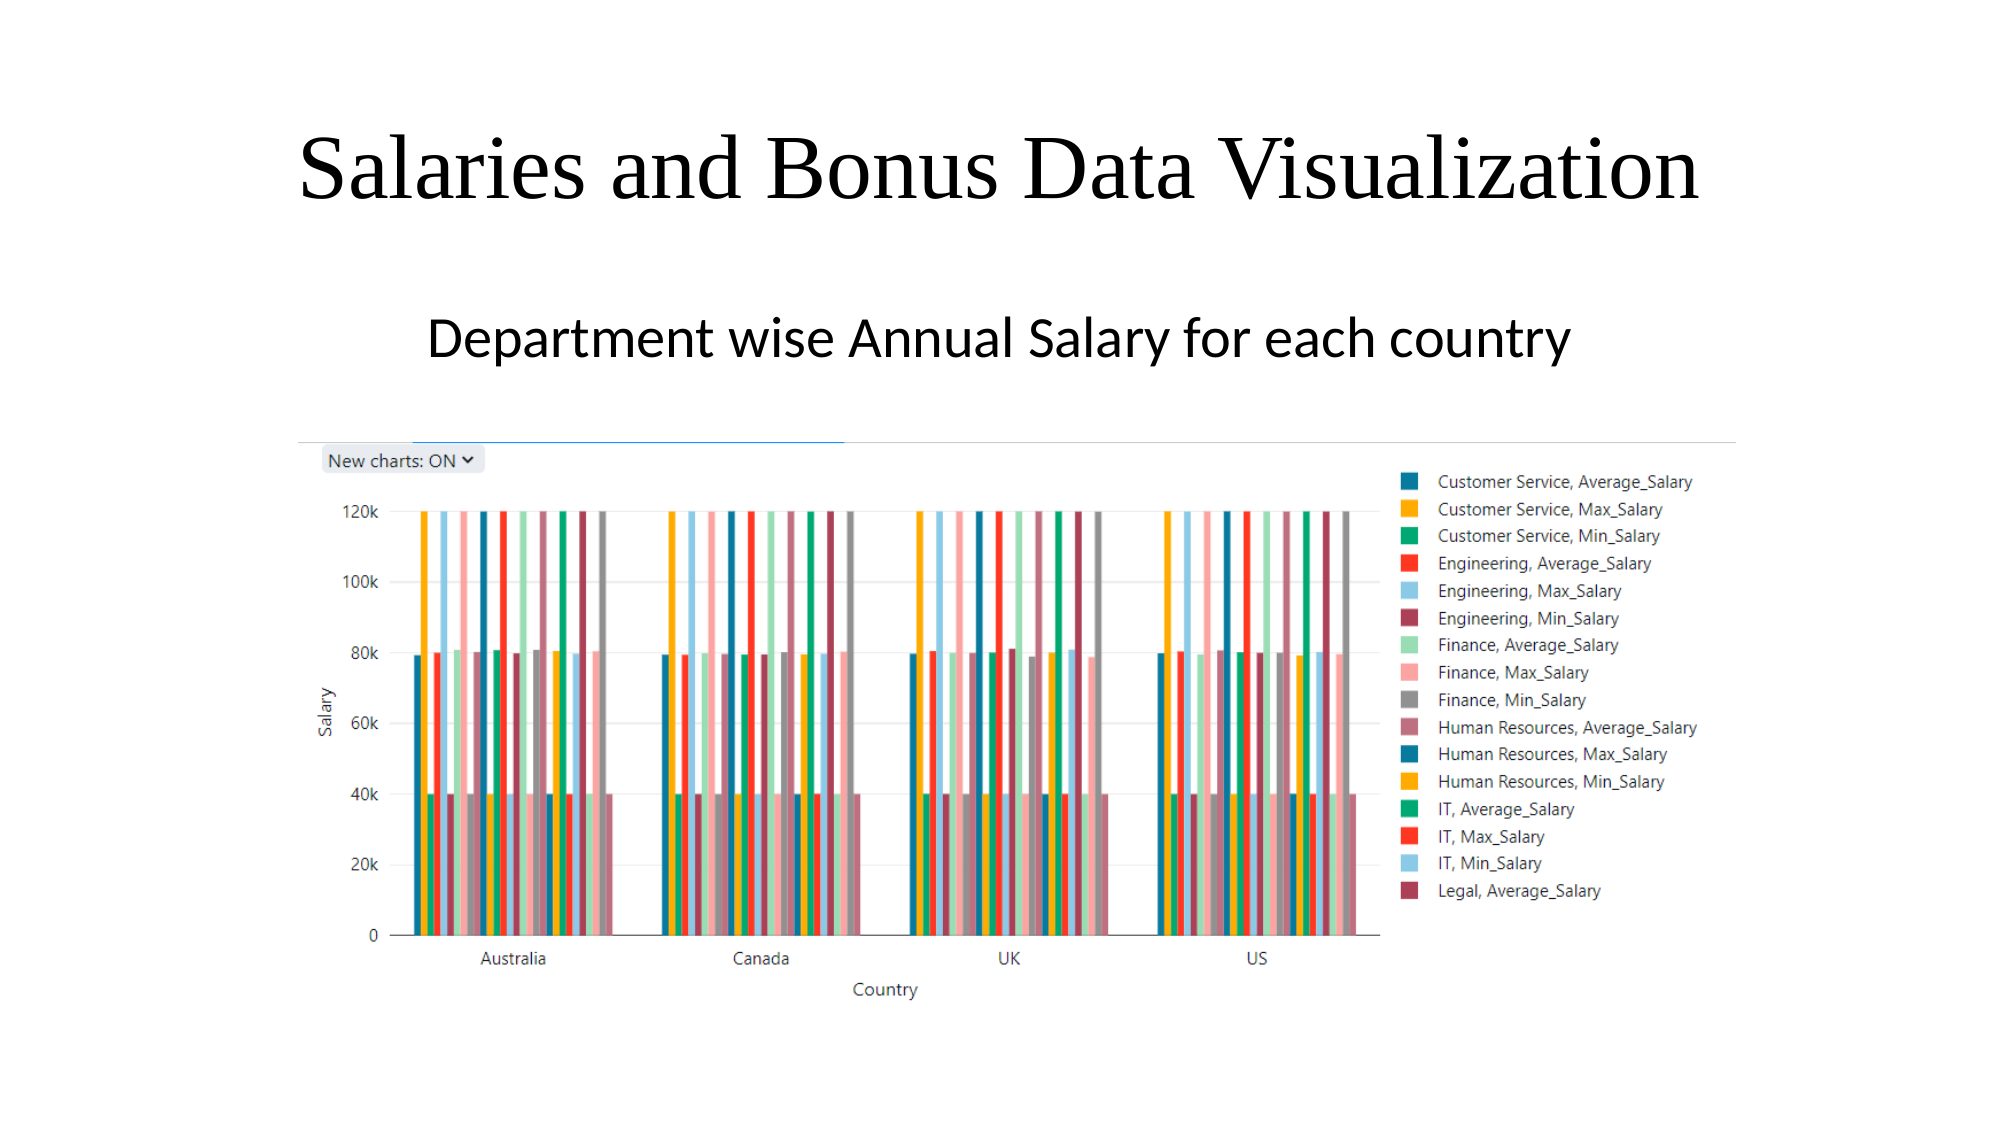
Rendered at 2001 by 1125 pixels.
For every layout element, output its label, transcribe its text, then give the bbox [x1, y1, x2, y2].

list Department wise Annual Salary for each country [137, 299, 1863, 1014]
title Salaries and Bonus Data Visualization [137, 59, 1863, 278]
picture [298, 442, 1736, 1014]
